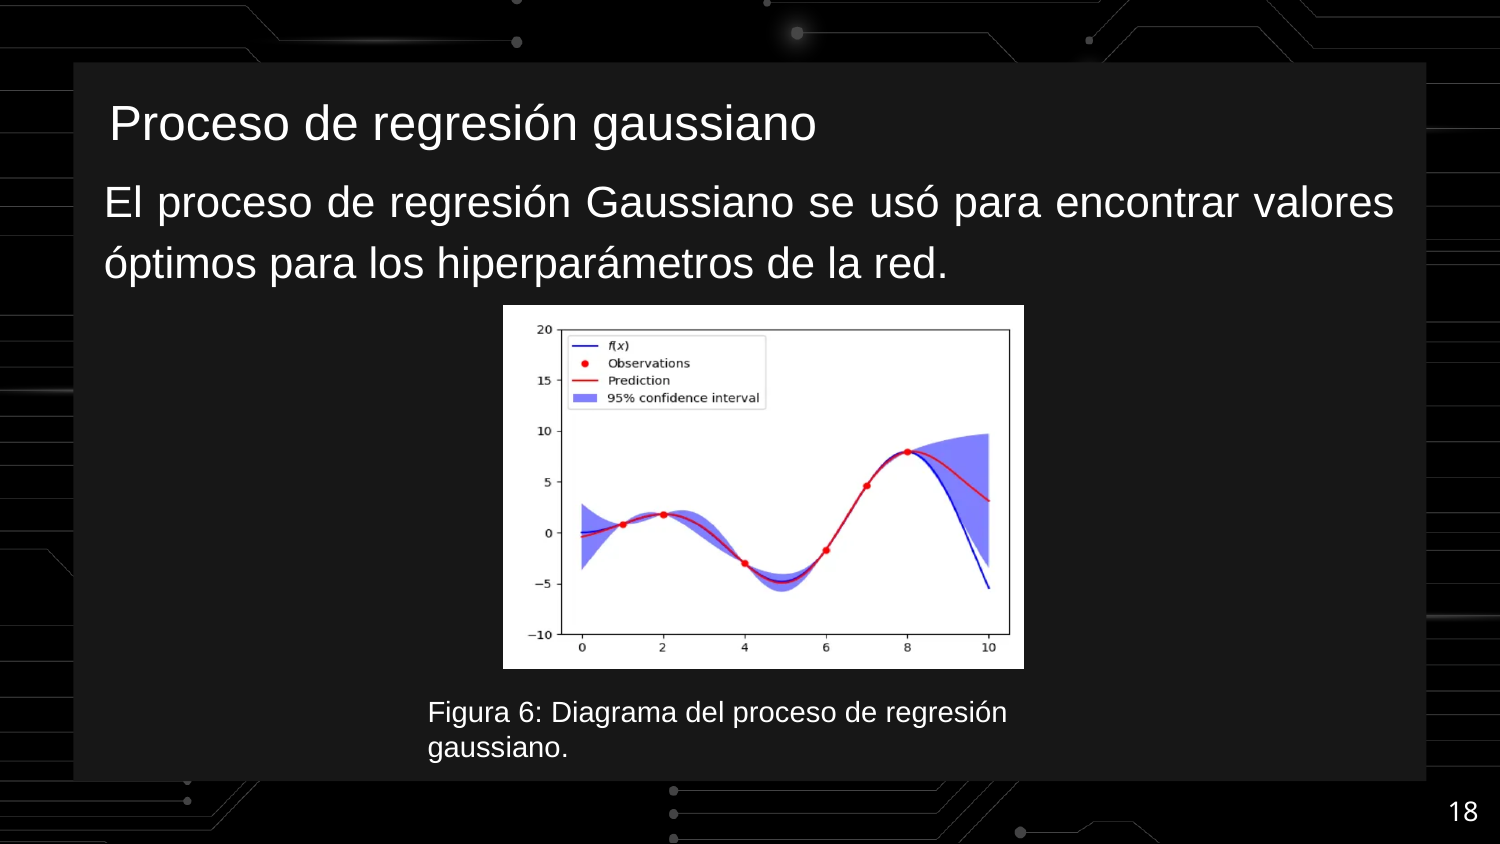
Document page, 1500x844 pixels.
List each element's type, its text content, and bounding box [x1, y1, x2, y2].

text_box El proceso de regresión Gaussiano se usó para encontrar valores óptimos para los hiperparámetros de la red. [89, 151, 1411, 319]
picture [0, 0, 1500, 843]
text_box Proceso de regresión gaussiano [94, 76, 996, 151]
picture [502, 305, 1024, 669]
slide_number ‹#› [1403, 779, 1494, 844]
text_box Figura 6: Diagrama del proceso de regresión gaussiano. [412, 678, 1115, 778]
